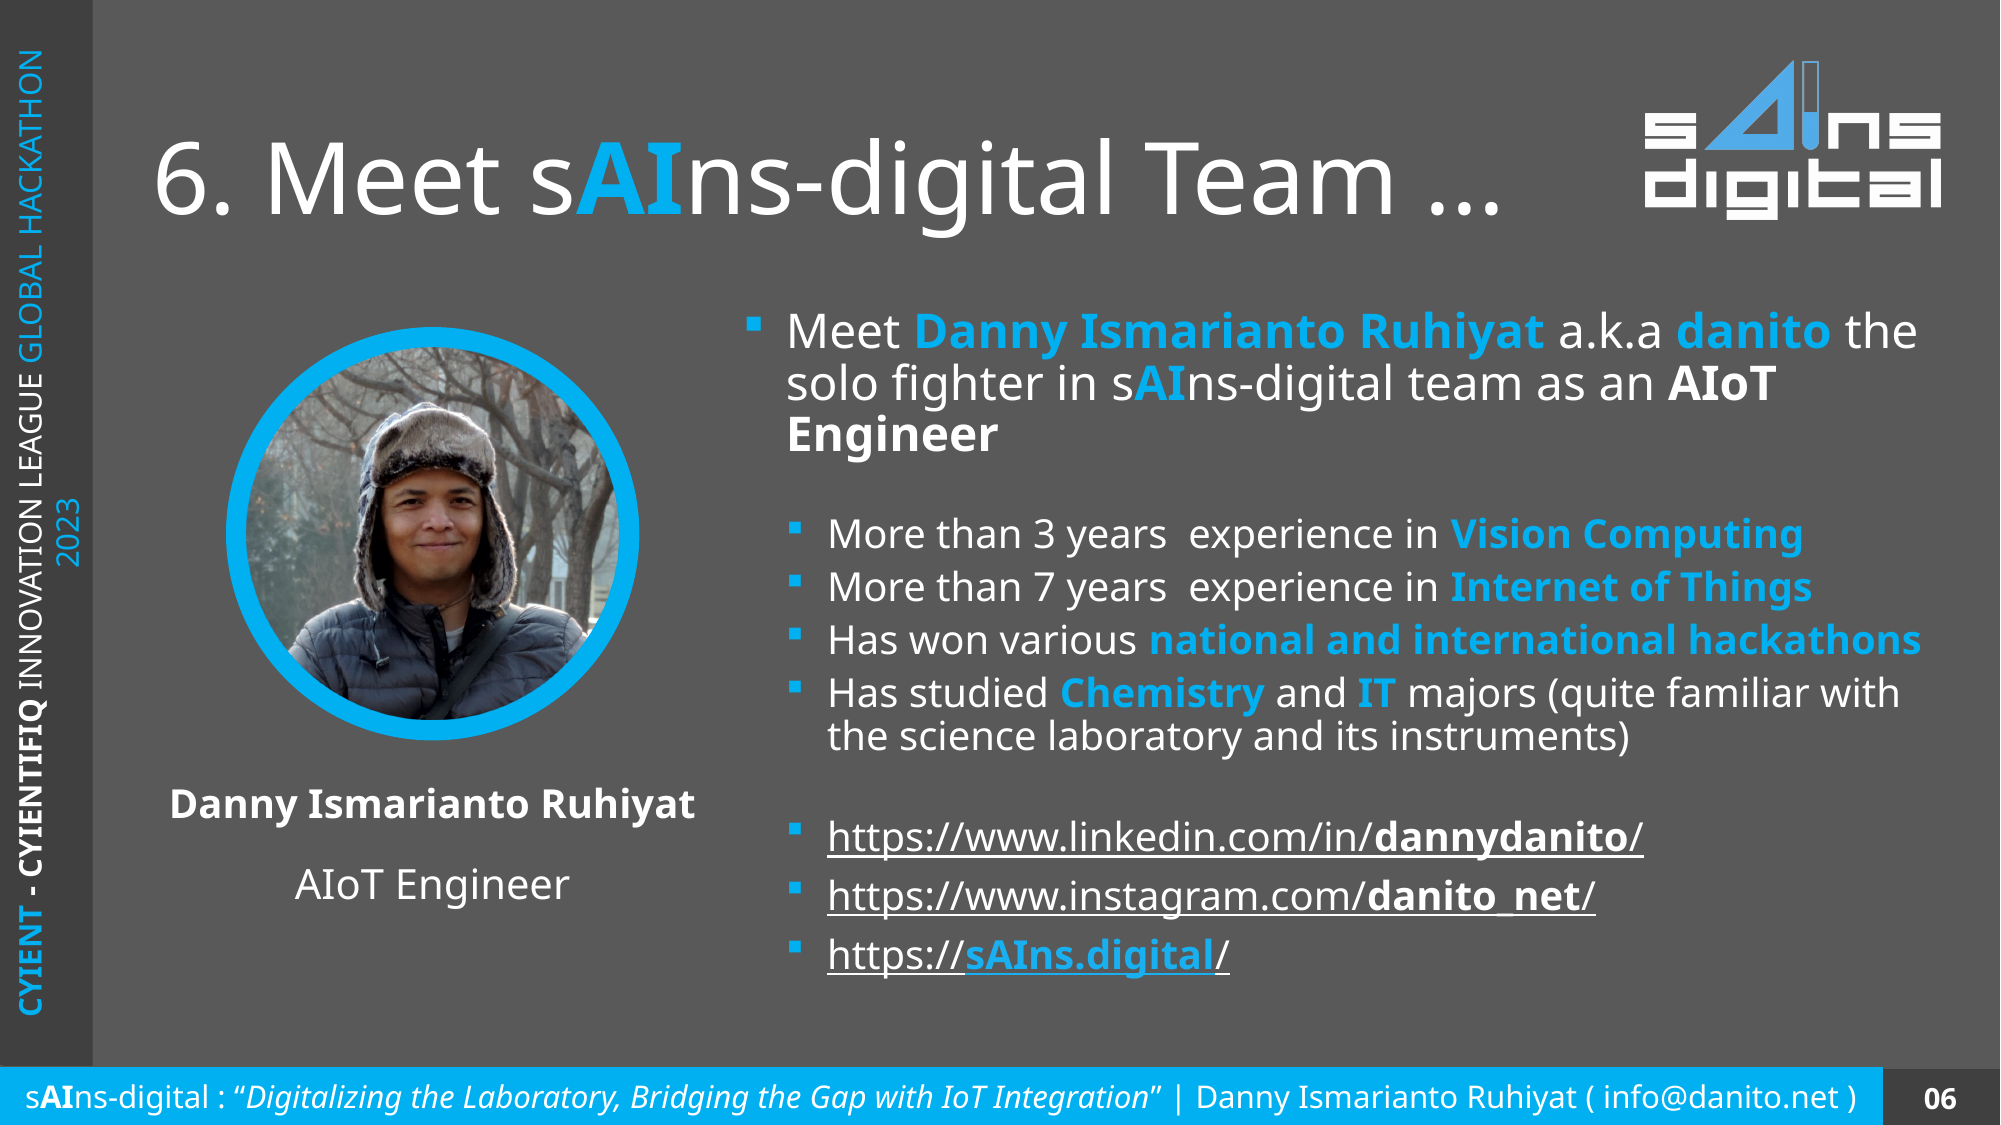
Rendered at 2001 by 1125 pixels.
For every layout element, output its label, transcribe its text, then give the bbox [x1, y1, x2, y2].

text_box AIoT Engineer [137, 856, 727, 917]
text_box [225, 327, 640, 741]
text_box Danny Ismarianto Ruhiyat [137, 776, 727, 856]
text_box 06 [1883, 1072, 2000, 1123]
text_box 6. Meet sAIns-digital Team ... [137, 95, 1643, 244]
text_box CYIENT - CYIENTIFIQ INNOVATION LEAGUE GLOBAL HACKATHON 2023 [2, 0, 93, 1066]
text_box sAIns-digital : “Digitalizing the Laboratory, Bridging the Gap with IoT Integration” | Danny Ismarianto Ruhiyat ( info@danito.net ) [0, 1070, 1883, 1123]
text_box Meet Danny Ismarianto Ruhiyat a.k.a danito the solo fighter in sAIns-digital team as an AIoT Engineer More than 3 years experience in Vision Computing More than 7 years experience in Internet of Things Has won various national and international hackathons Has studied Chemistry and IT majors (quite familiar with the science laboratory and its instruments) https://www.linkedin.com/in/dannydanito/ https://www.instagram.com/danito_net/ https://sAIns.digital/ [727, 299, 1941, 1014]
picture [1645, 60, 1941, 220]
